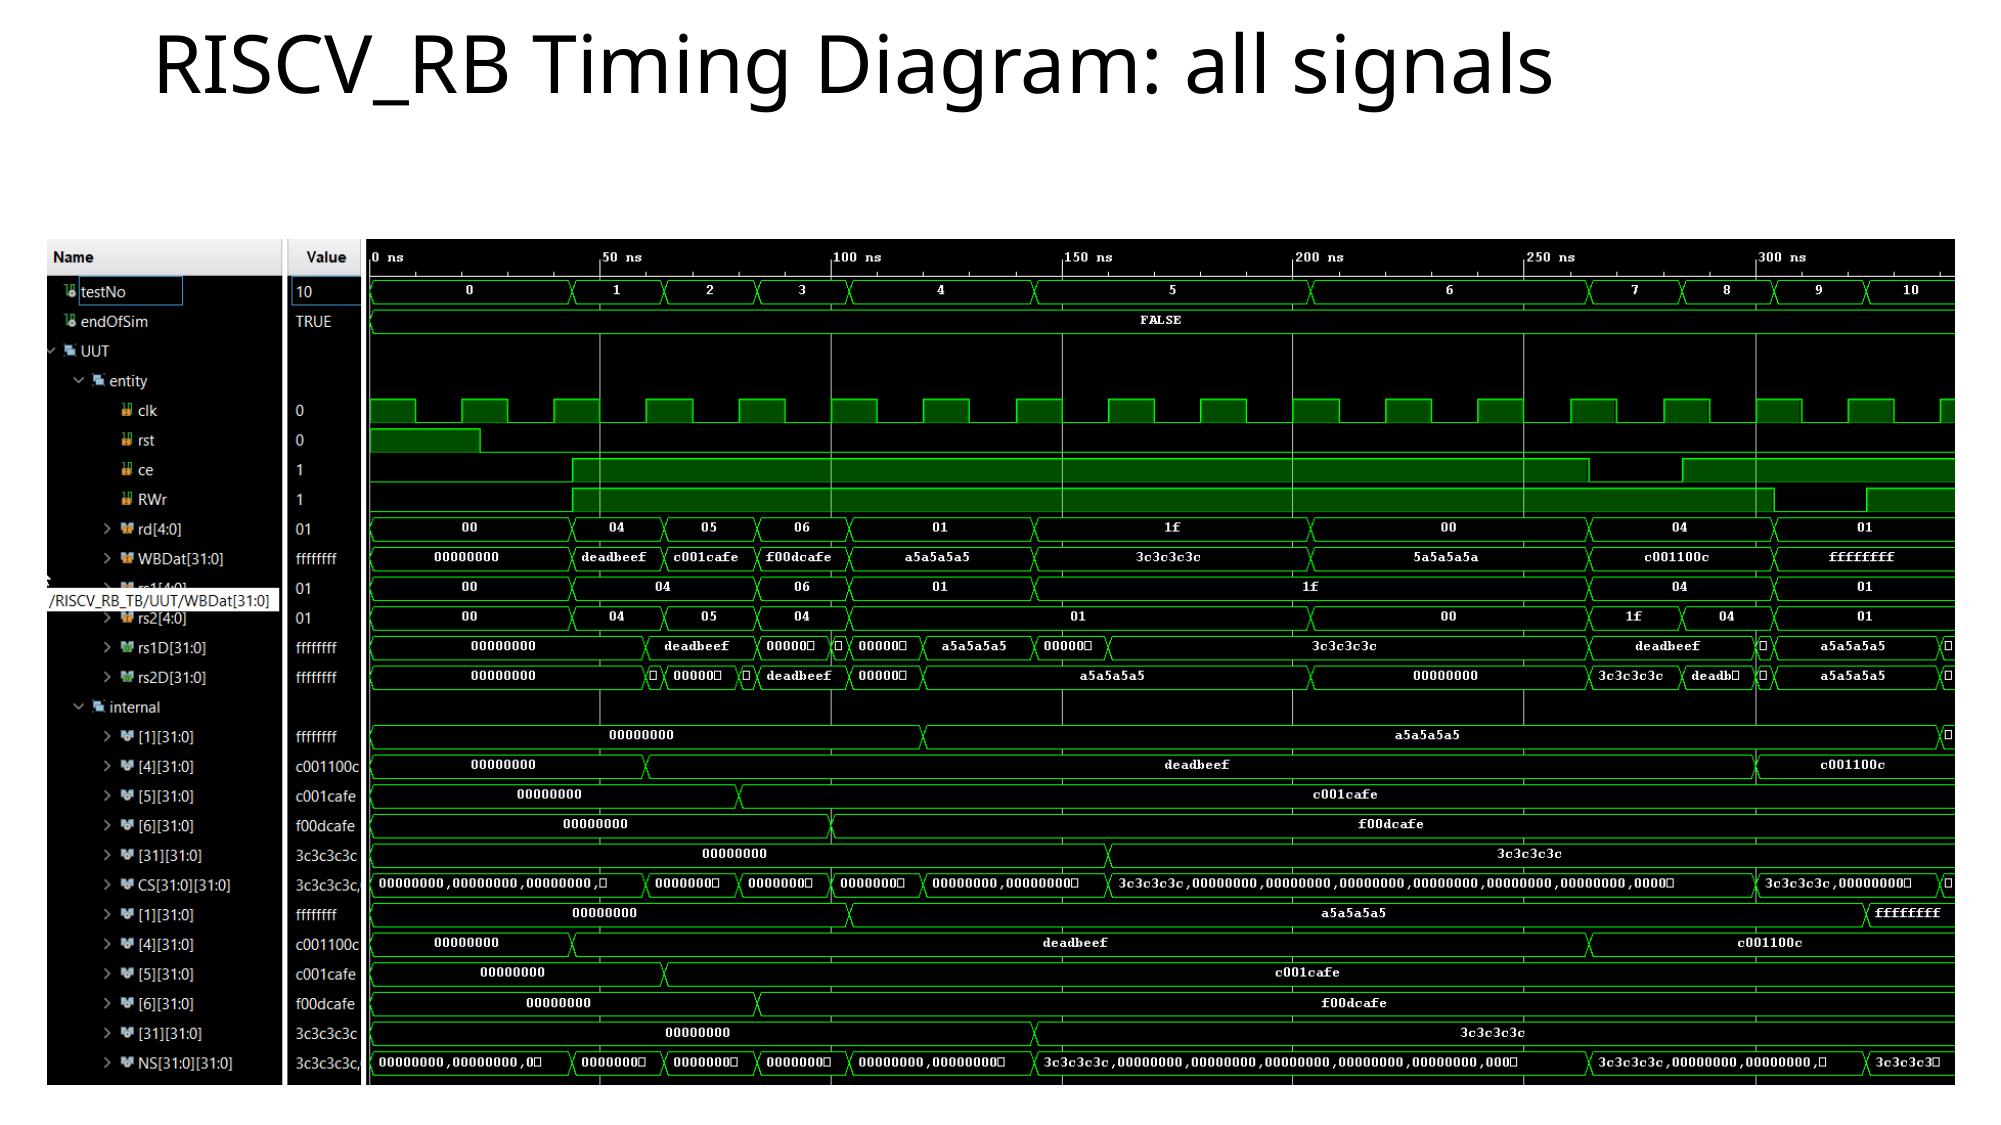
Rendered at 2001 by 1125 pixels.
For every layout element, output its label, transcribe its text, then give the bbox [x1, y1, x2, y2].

picture [47, 239, 1955, 1085]
text_box RISCV_RB Timing Diagram: all signals [137, 16, 1863, 120]
